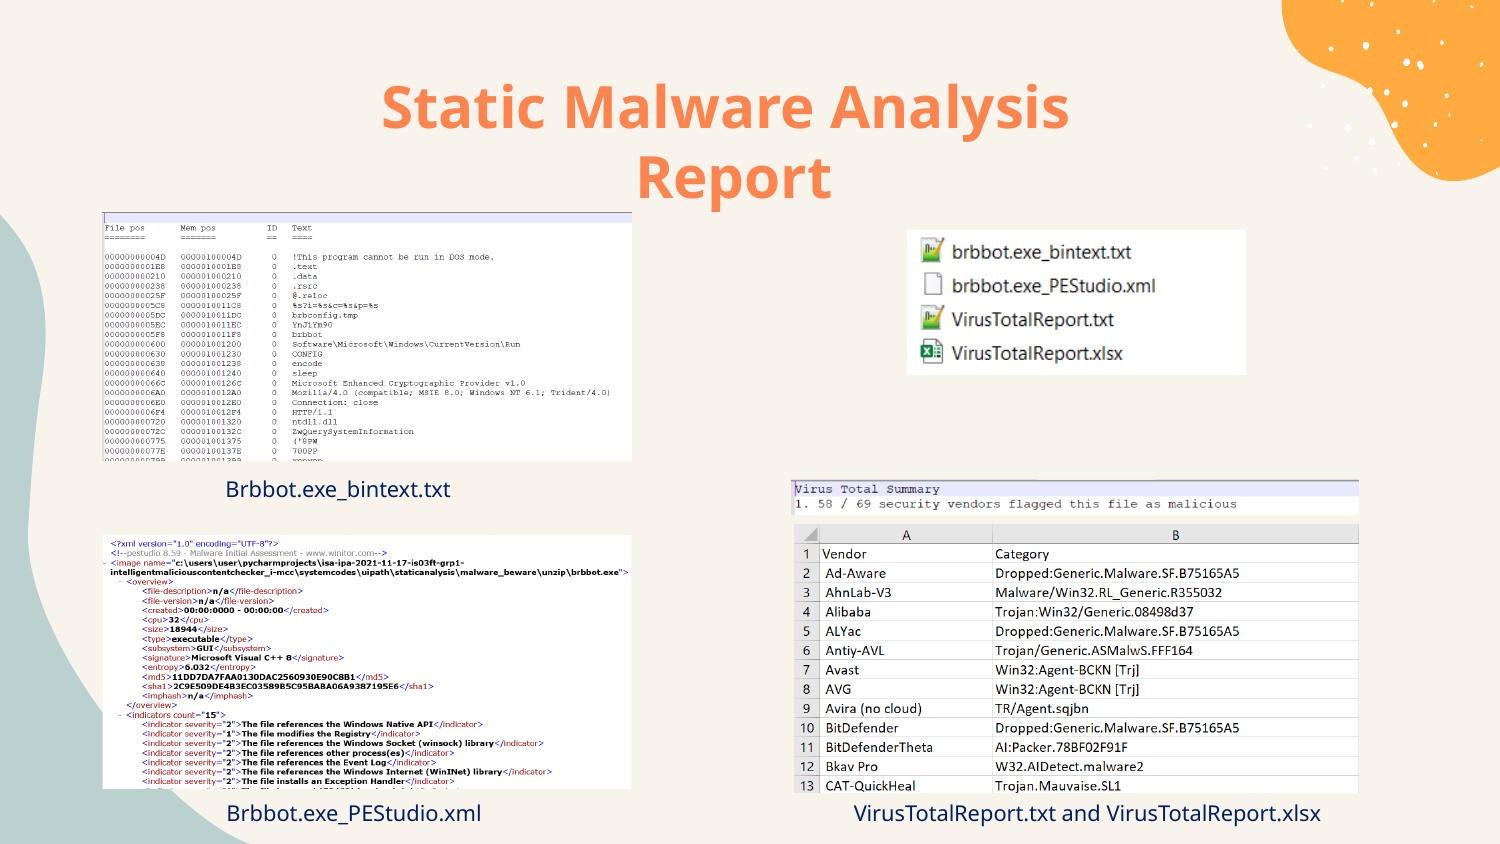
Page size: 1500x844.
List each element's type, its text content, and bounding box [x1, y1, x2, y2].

text_box Brbbot.exe_PEStudio.xml [211, 797, 497, 834]
picture [793, 524, 1359, 793]
picture [907, 230, 1246, 376]
picture [102, 212, 632, 461]
picture [102, 534, 632, 789]
picture [791, 479, 1359, 515]
text_box Brbbot.exe_bintext.txt [210, 469, 467, 509]
text_box VirusTotalReport.txt and VirusTotalReport.xlsx [838, 802, 1337, 834]
text_box Static Malware Analysis Report [62, 55, 1406, 225]
